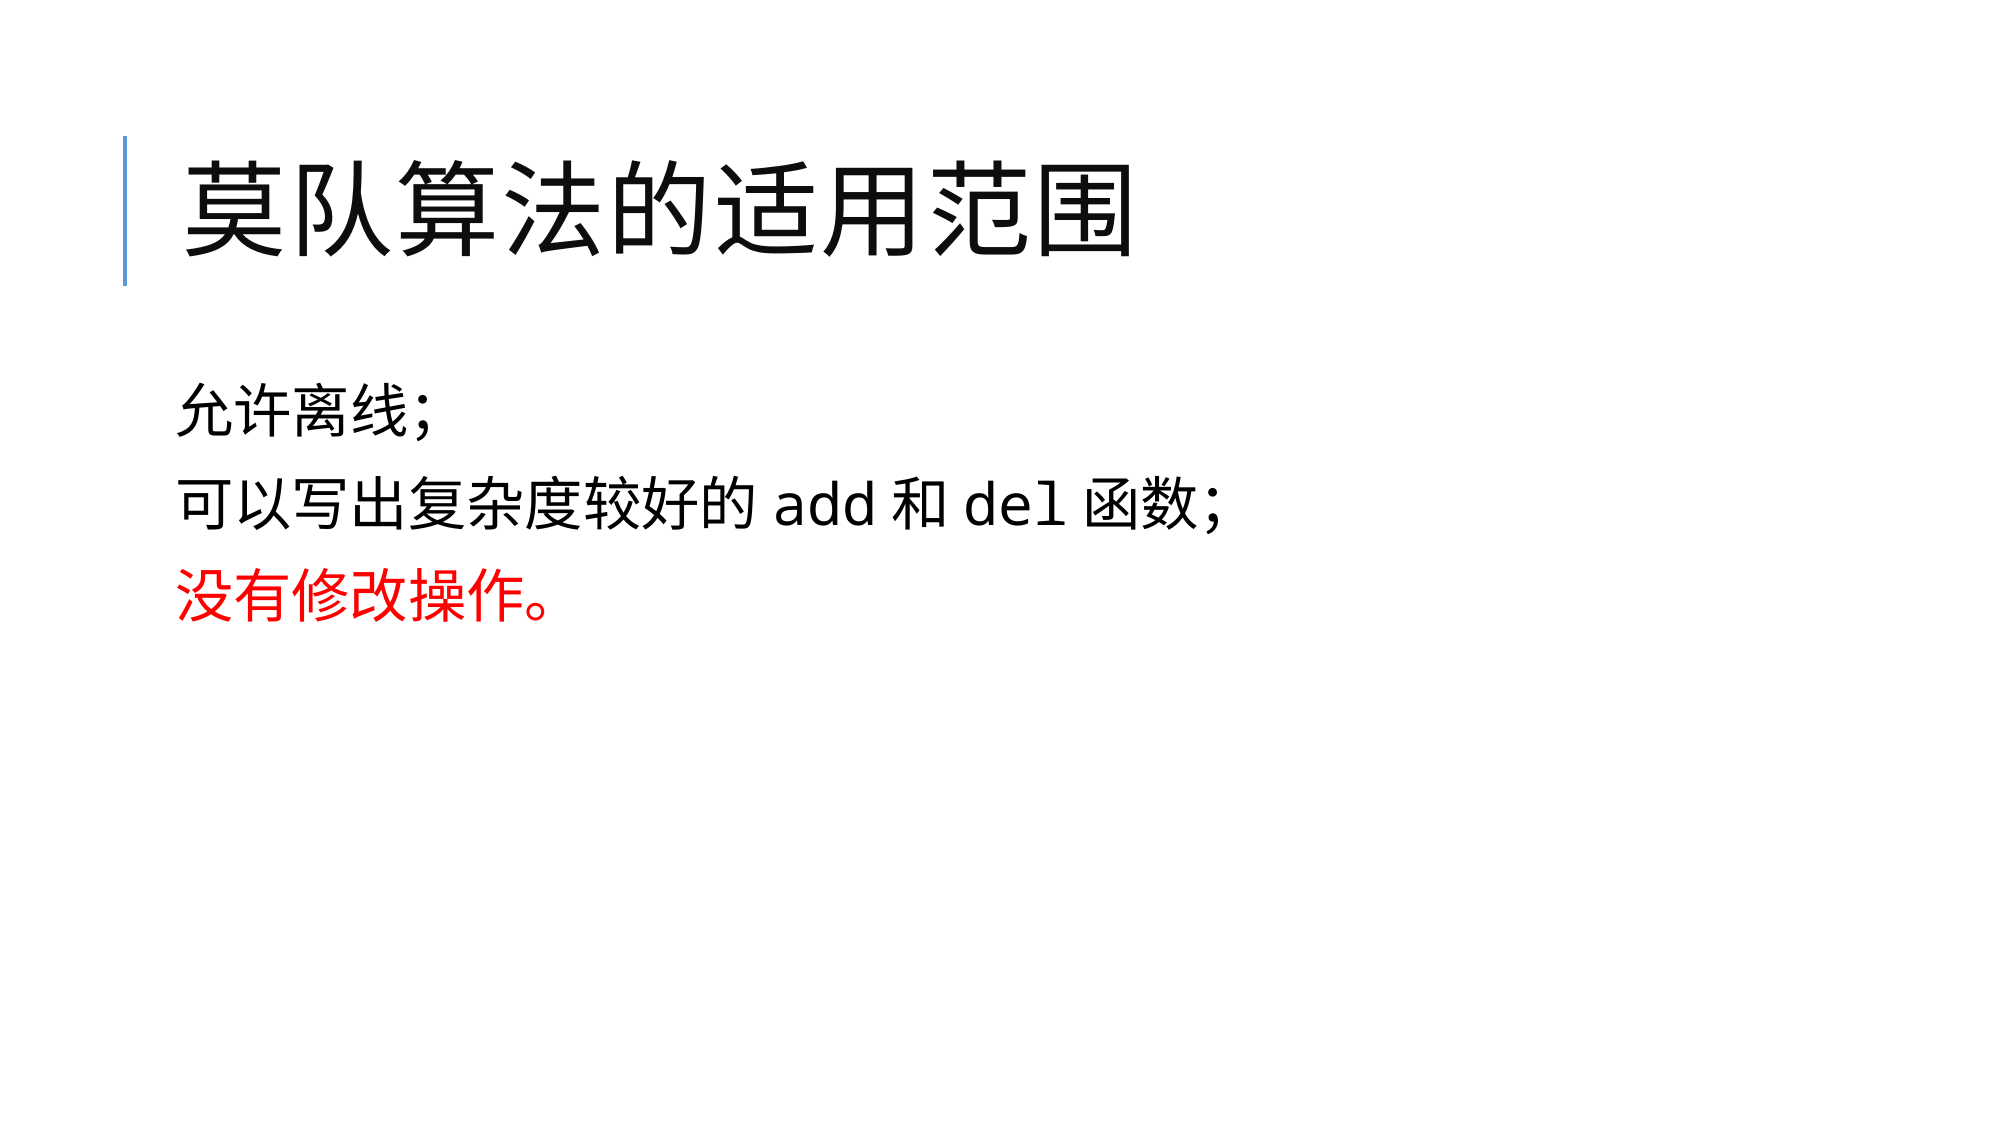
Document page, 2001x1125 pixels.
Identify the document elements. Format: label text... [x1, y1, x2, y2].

title 莫队算法的适用范围 [168, 96, 1763, 342]
list 允许离线； 可以写出复杂度较好的add和del函数； 没有修改操作。 [168, 375, 1763, 1035]
